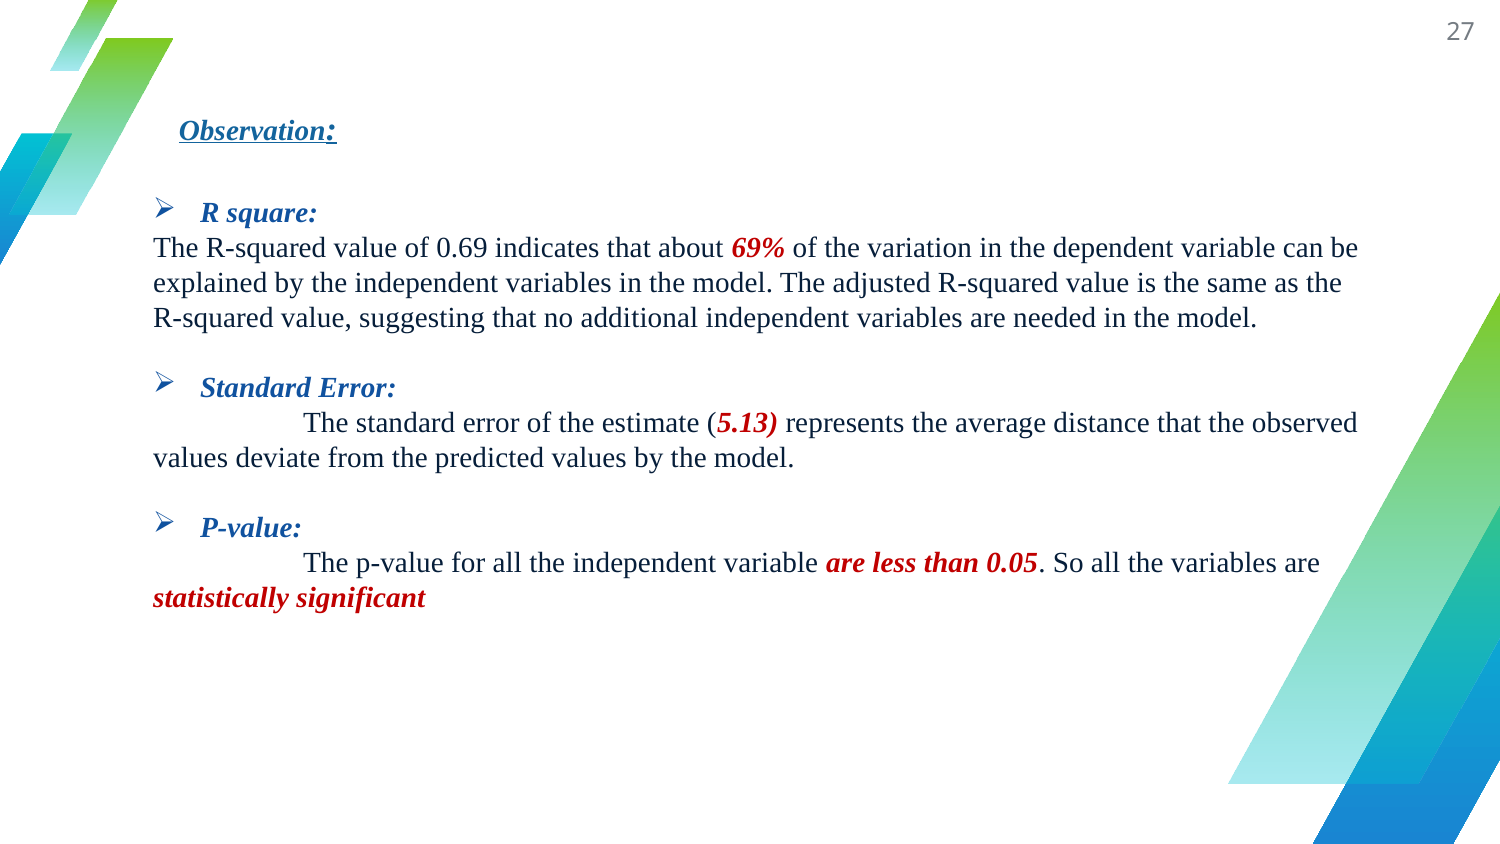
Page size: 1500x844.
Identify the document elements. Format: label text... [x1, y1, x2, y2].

slide_number 27 [1403, 0, 1475, 65]
text_box R square: The R-squared value of 0.69 indicates that about 69% of the variation in the dependent variable can be explained by the independent variables in the model. The adjusted R-squared value is the same as the R-squared value, suggesting that no additional independent variables are needed in the model. Standard Error: The standard error of the estimate (5.13) represents the average distance that the observed values deviate from the predicted values by the model. P-value: The p-value for all the independent variable are less than 0.05. So all the variables are statistically significant [138, 186, 1387, 844]
text_box Observation: [163, 99, 1036, 154]
